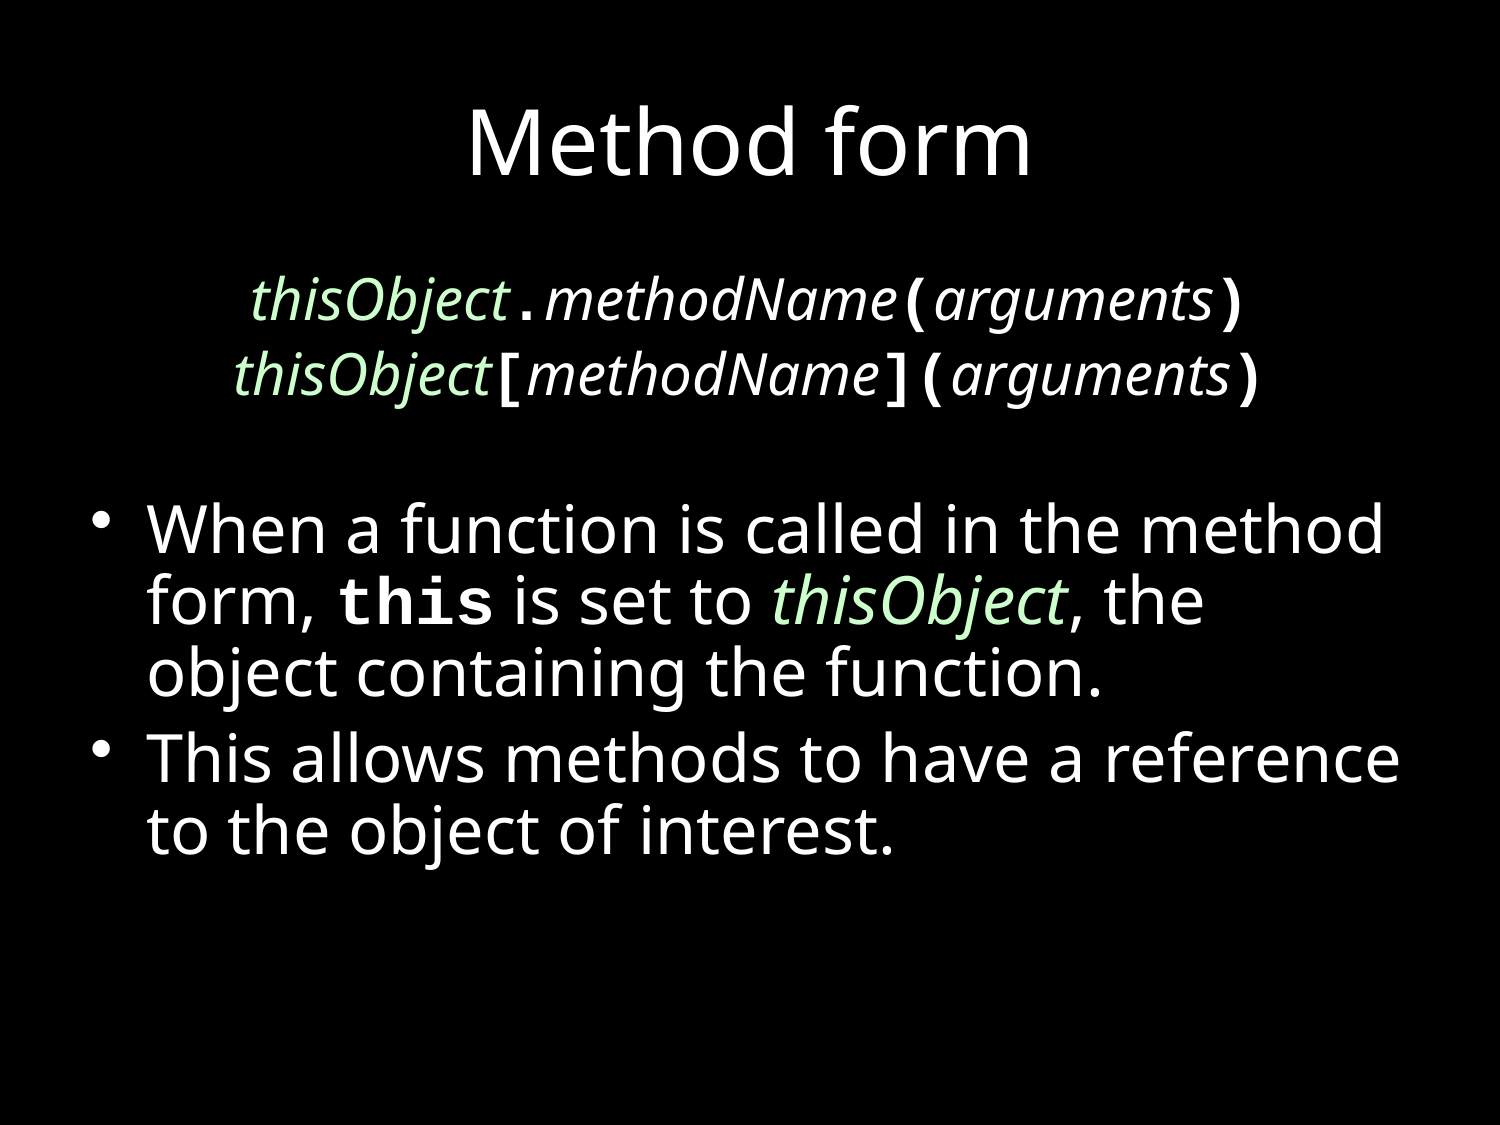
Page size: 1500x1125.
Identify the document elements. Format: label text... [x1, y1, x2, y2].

list thisObject.methodName(arguments) thisObject[methodName](arguments) When a function is called in the method form, this is set to thisObject, the object containing the function. This allows methods to have a reference to the object of interest. [74, 262, 1426, 1088]
title Method form [74, 44, 1426, 233]
